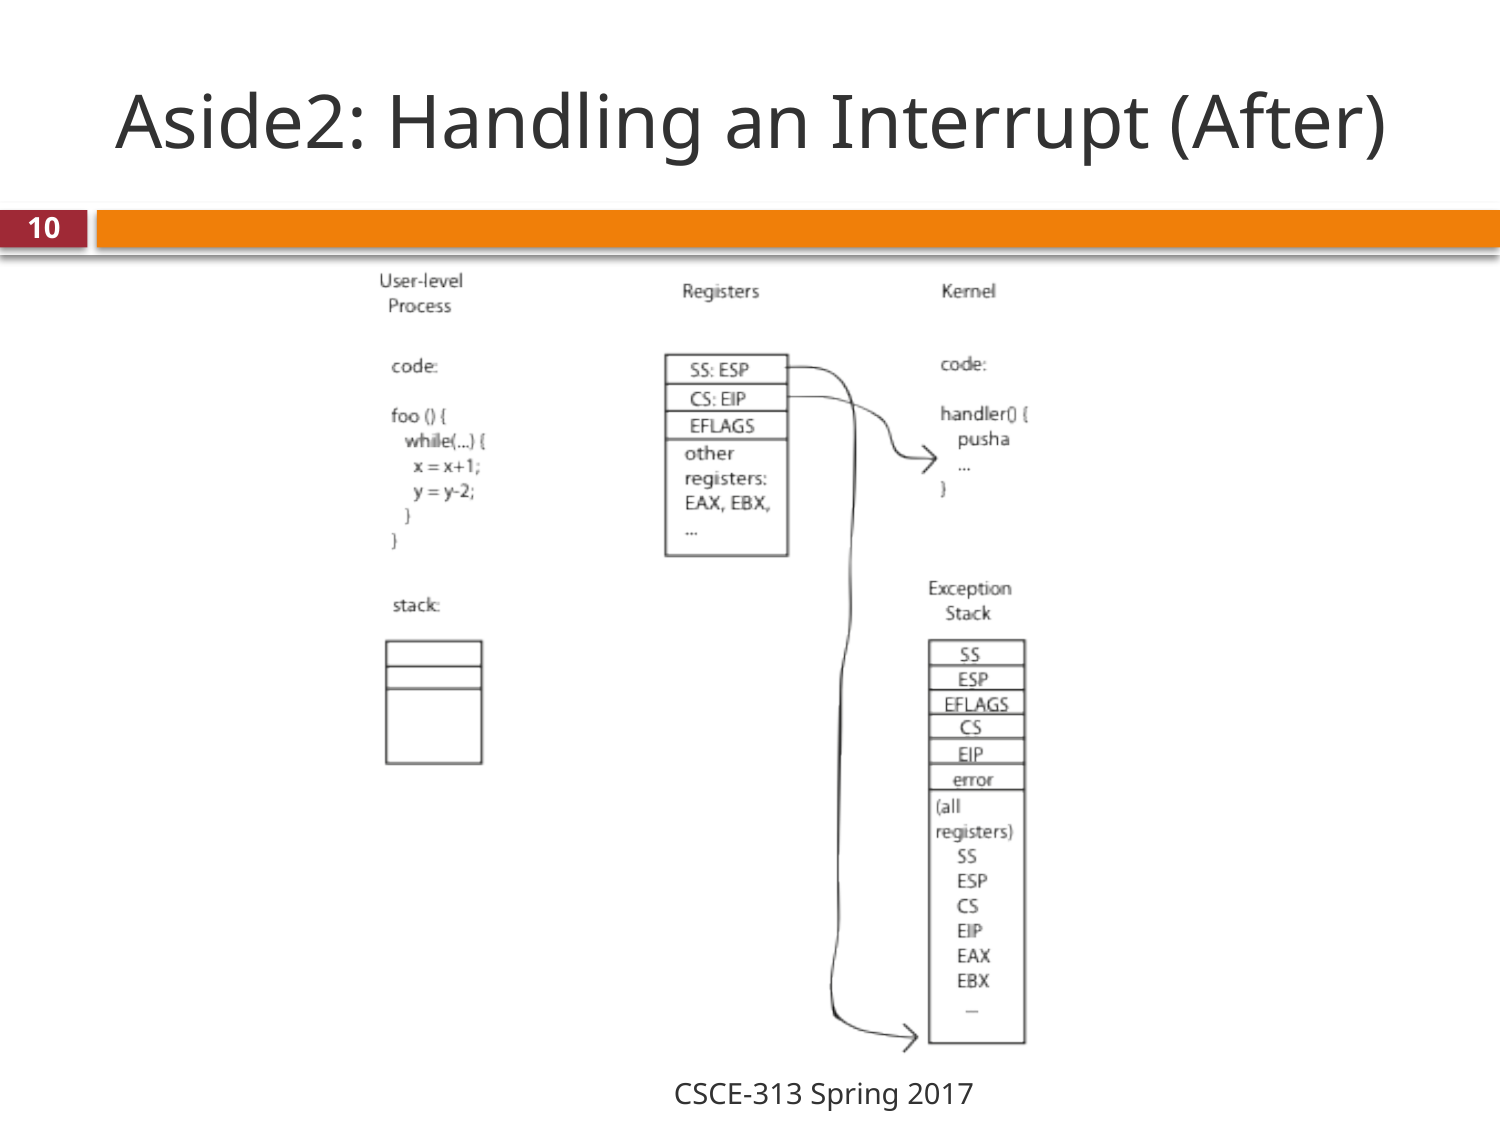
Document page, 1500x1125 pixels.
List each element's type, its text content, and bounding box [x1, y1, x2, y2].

slide_number 10 [0, 208, 88, 249]
title Aside2: Handling an Interrupt (After) [100, 37, 1438, 200]
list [349, 259, 1076, 1060]
footer CSCE-313 Spring 2017 [99, 1065, 990, 1125]
